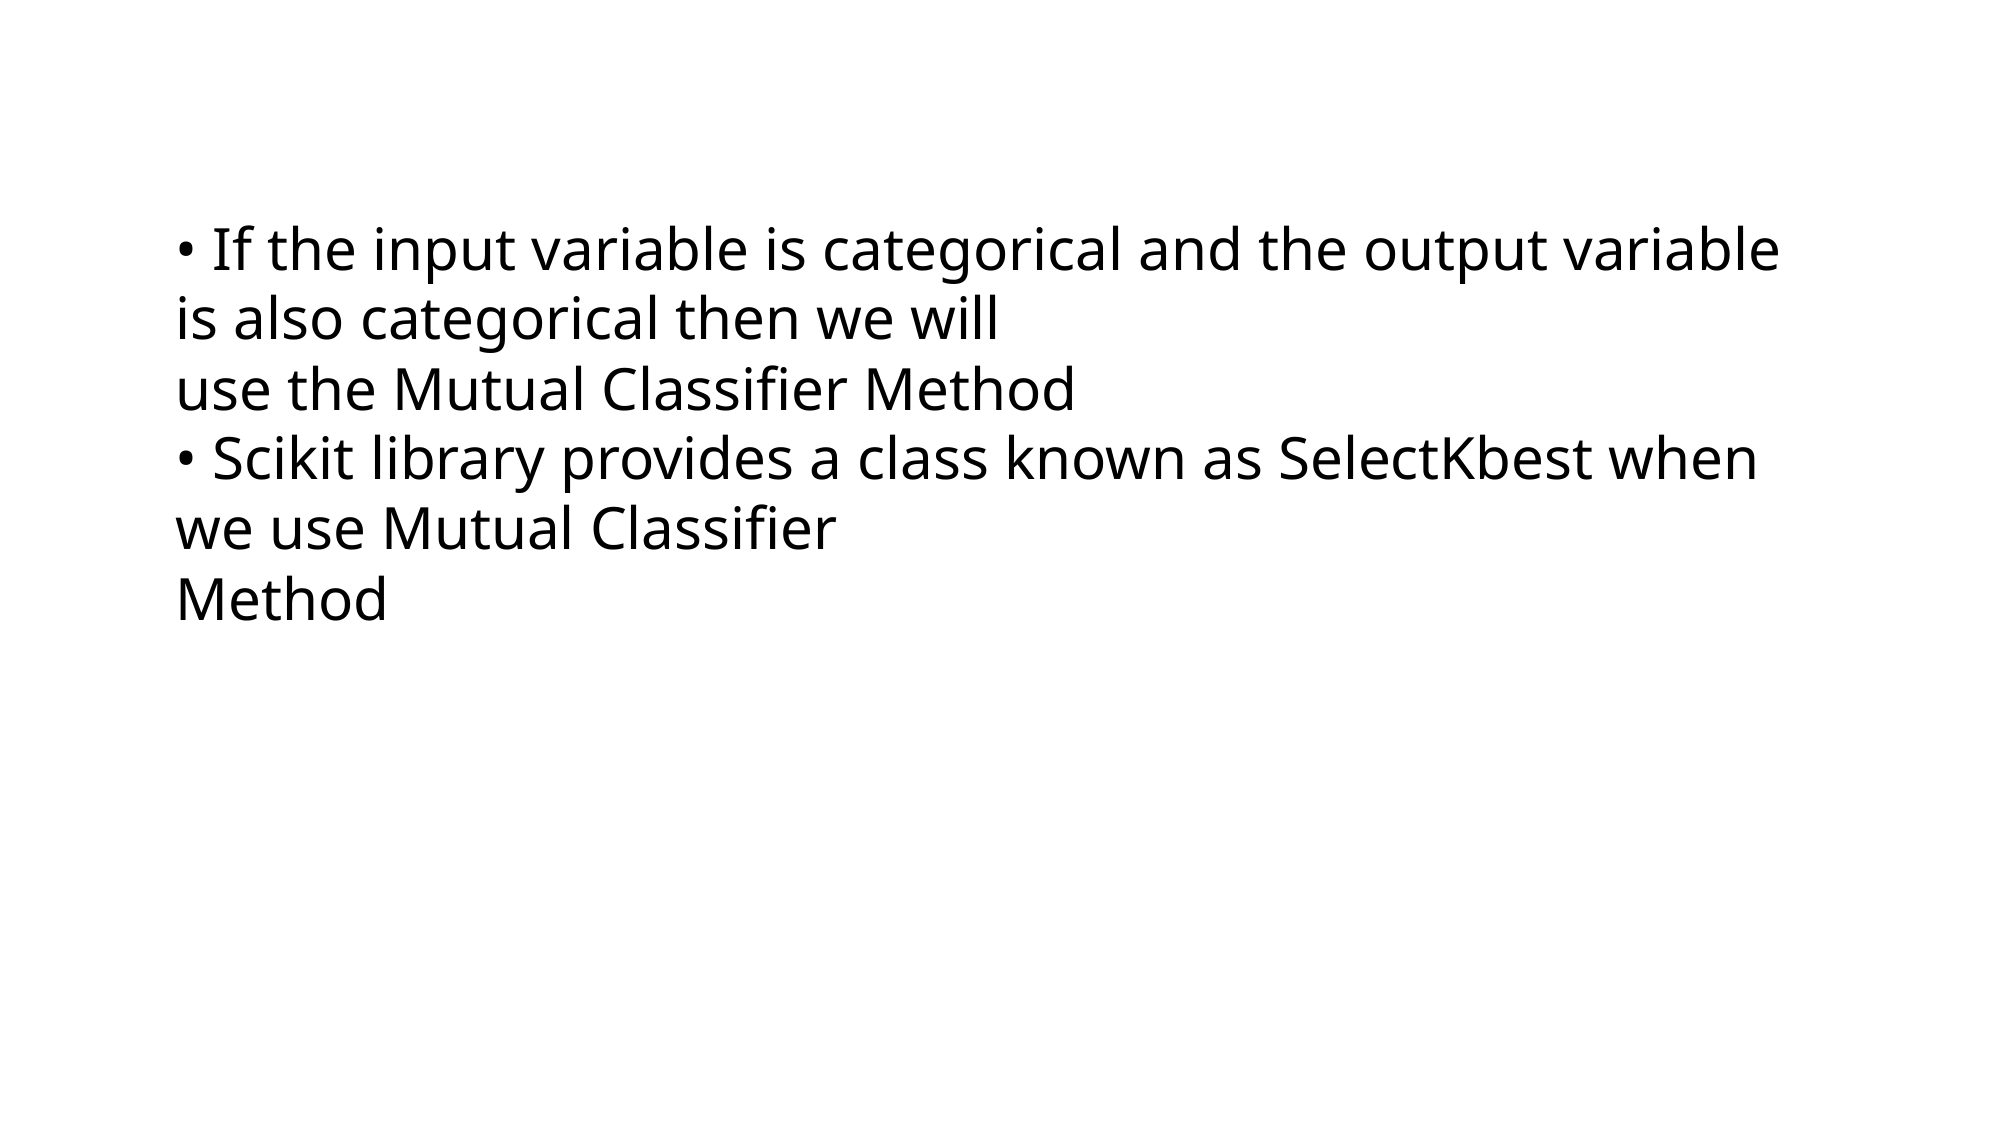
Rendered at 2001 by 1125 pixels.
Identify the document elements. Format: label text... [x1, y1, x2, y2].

text_box • If the input variable is categorical and the output variable is also categorical then we will use the Mutual Classifier Method • Scikit library provides a class known as SelectKbest when we use Mutual Classifier Method [160, 204, 1822, 639]
